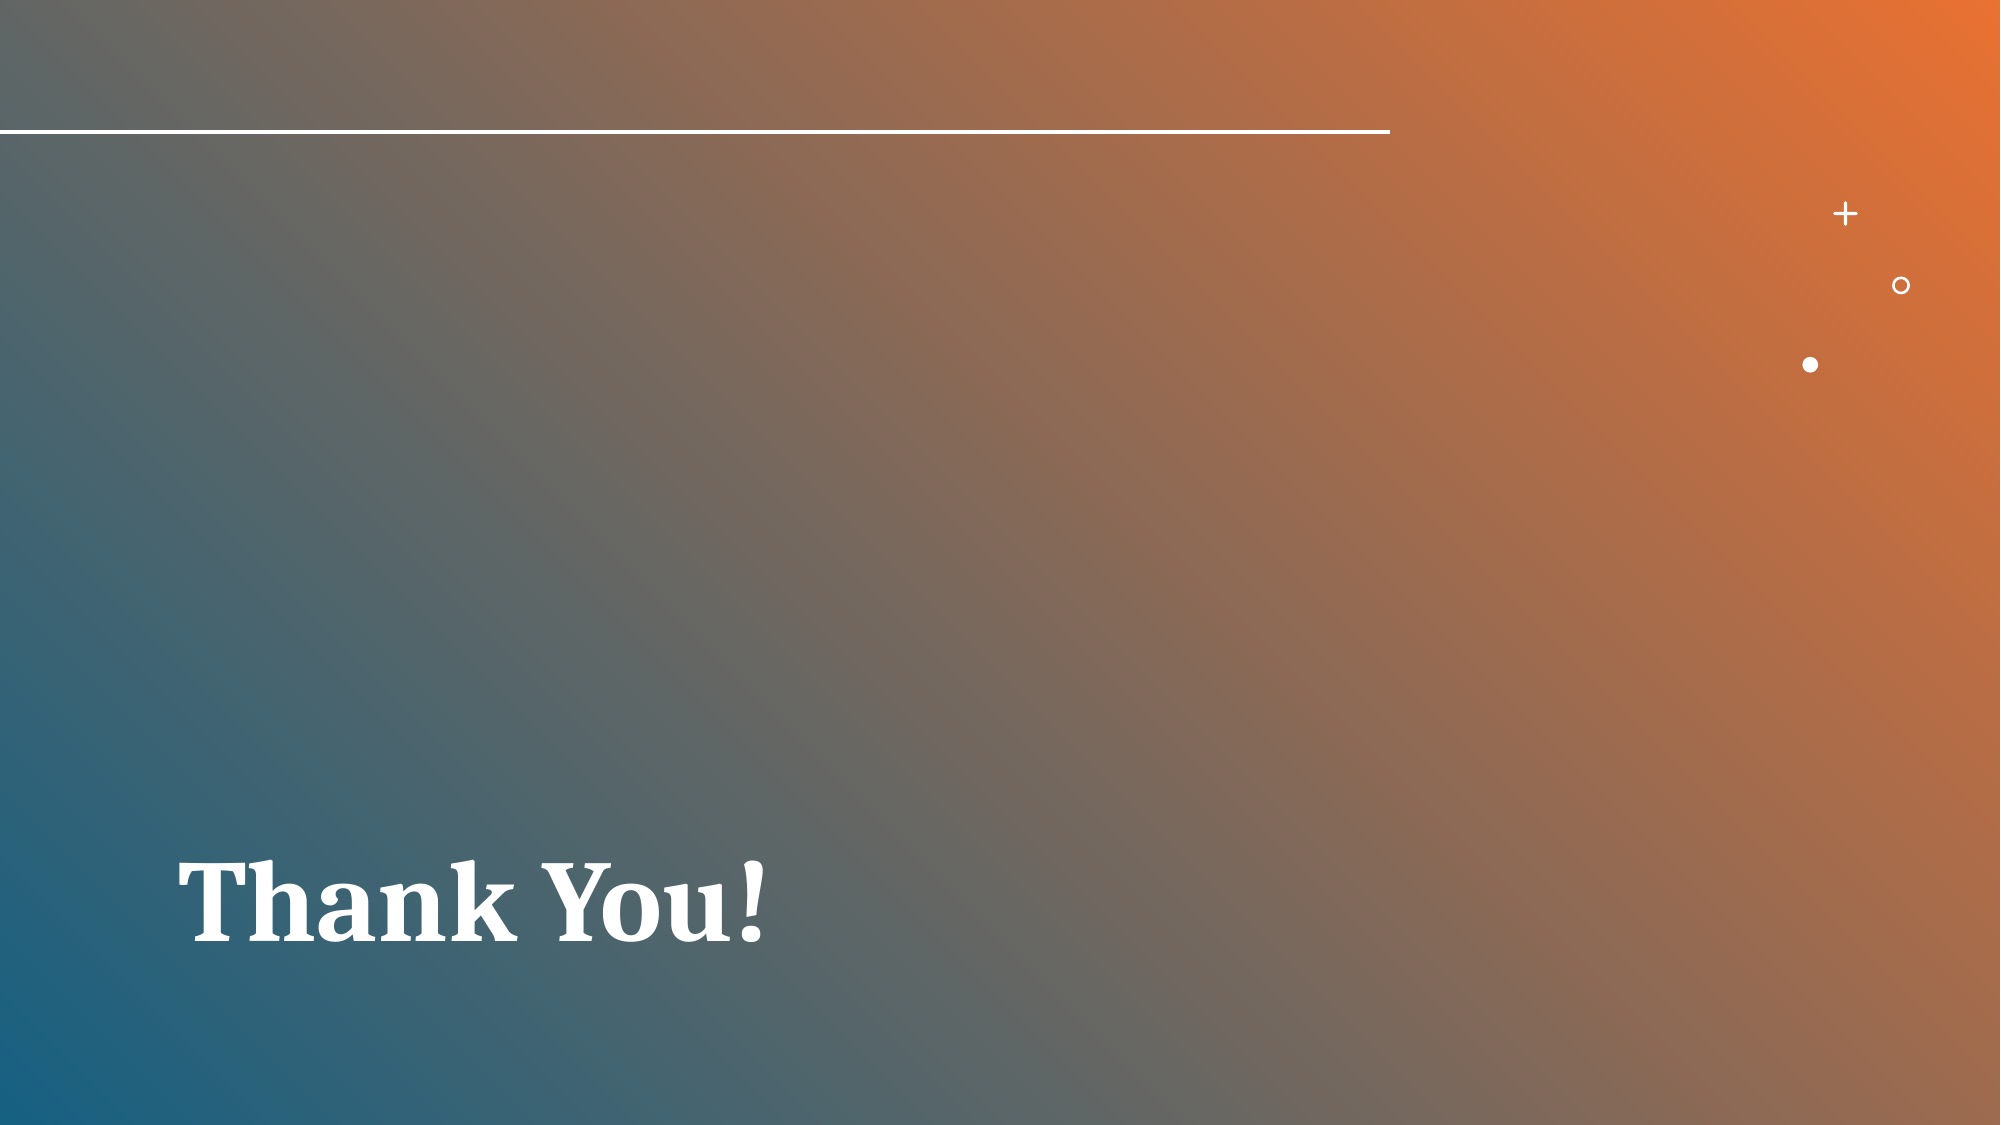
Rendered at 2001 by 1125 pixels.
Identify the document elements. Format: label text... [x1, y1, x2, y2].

text_box [1892, 276, 1910, 295]
text_box [1833, 201, 1858, 226]
text_box [0, 0, 2000, 1125]
title Thank You! [163, 372, 1205, 975]
text_box [1802, 356, 1819, 373]
